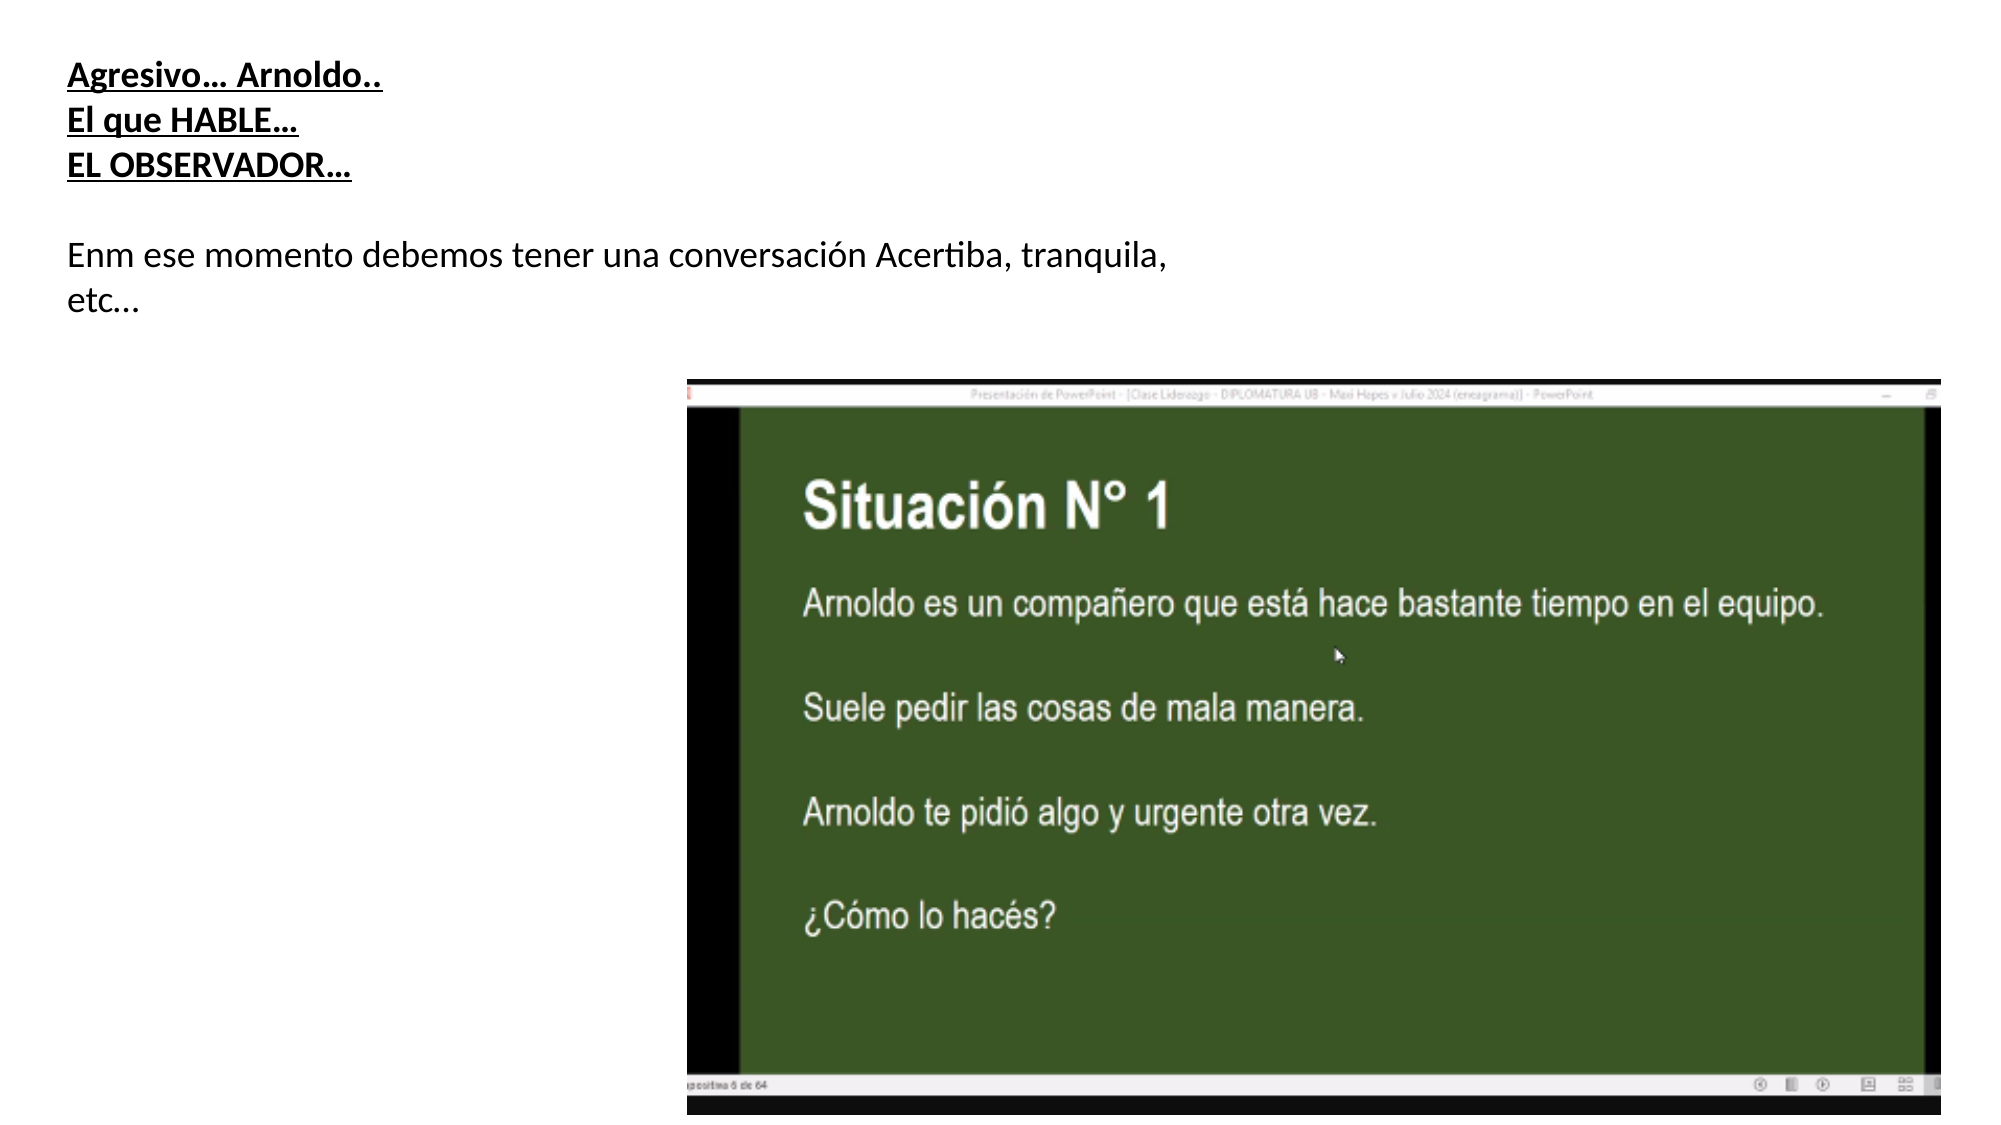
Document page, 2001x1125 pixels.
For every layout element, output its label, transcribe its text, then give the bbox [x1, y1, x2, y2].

text_box Agresivo… Arnoldo.. El que HABLE… EL OBSERVADOR… Enm ese momento debemos tener una conversación Acertiba, tranquila, etc… [52, 42, 1234, 328]
picture [687, 379, 1941, 1115]
